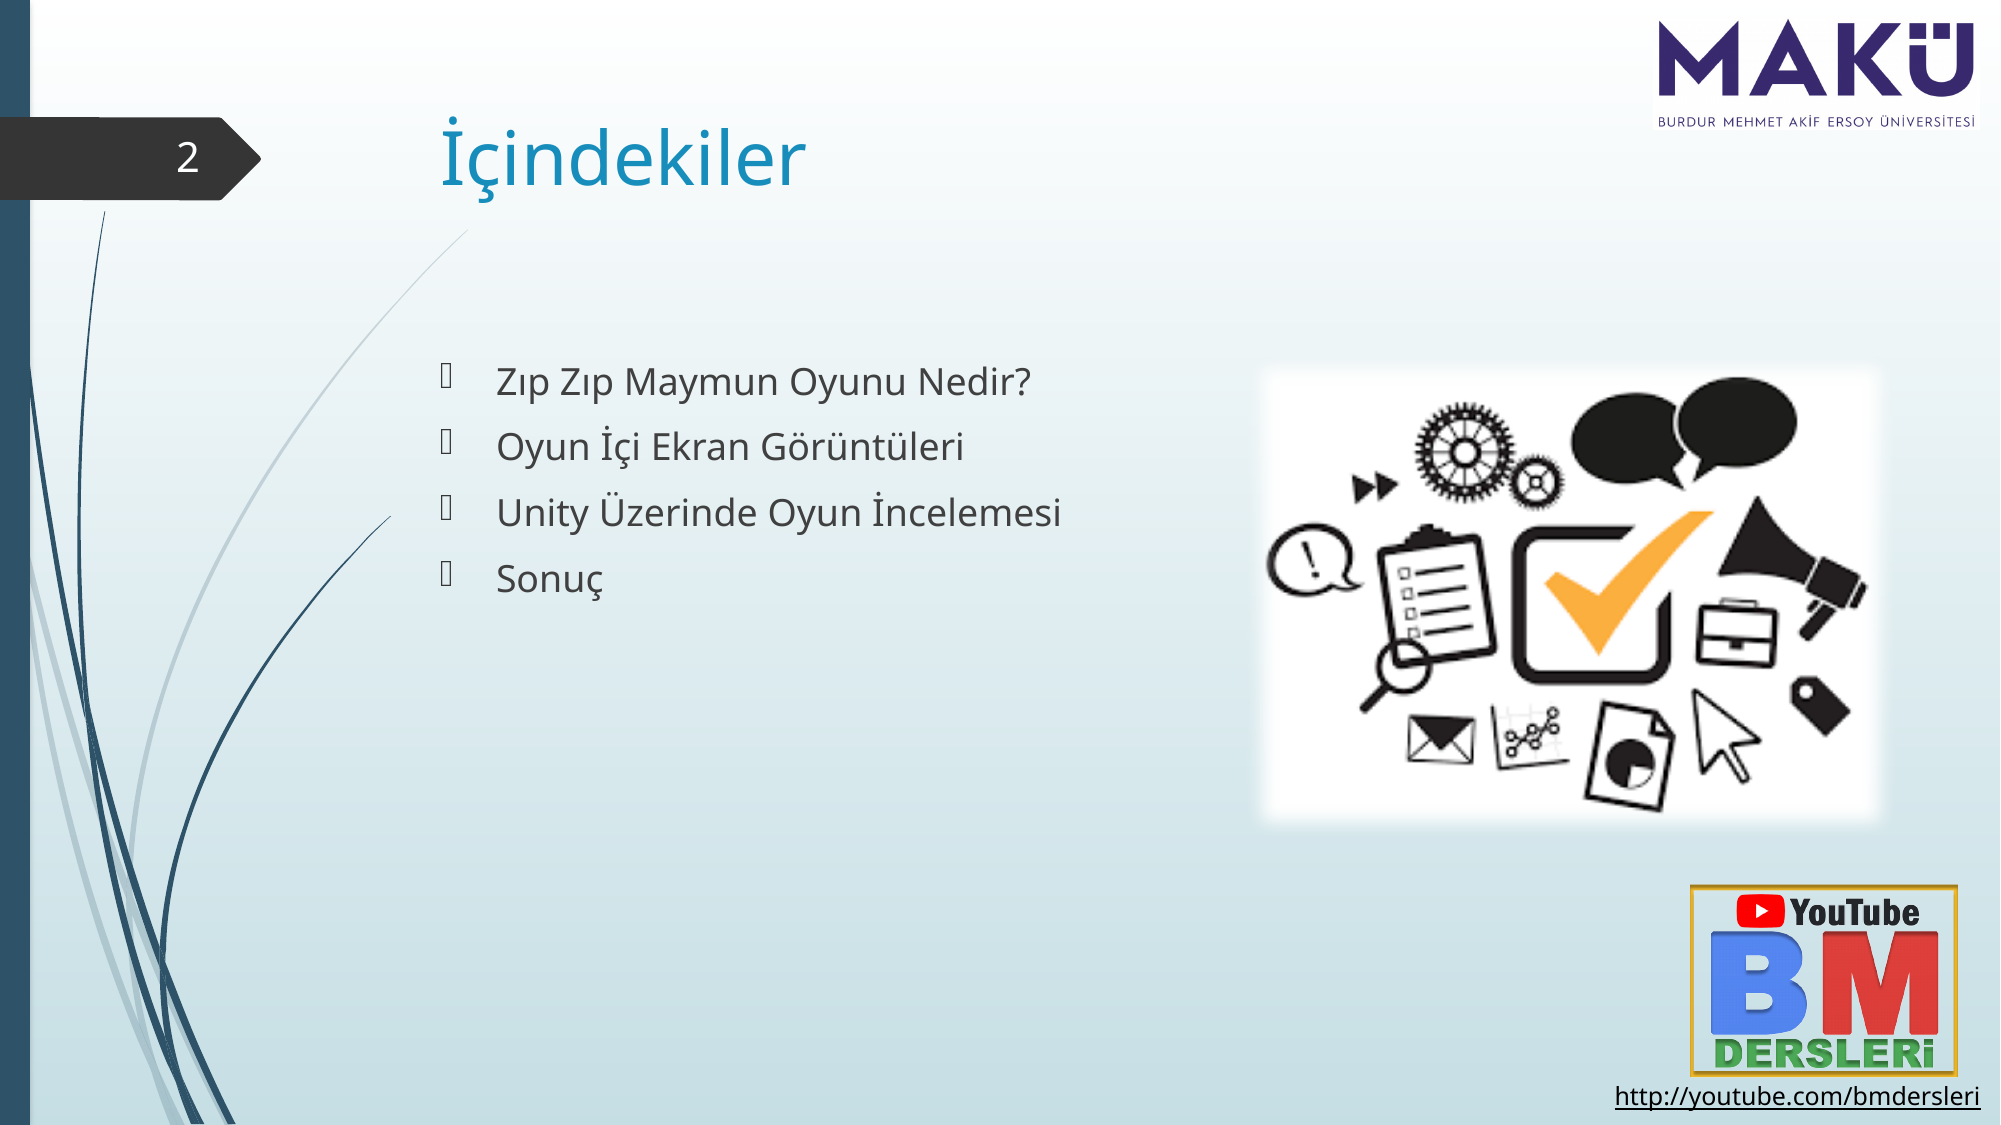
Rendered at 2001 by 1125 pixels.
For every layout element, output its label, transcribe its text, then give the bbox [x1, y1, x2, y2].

title İçindekiler [425, 102, 1888, 313]
text_box http://youtube.com/bmdersleri [1570, 1073, 2000, 1123]
list Zıp Zıp Maymun Oyunu Nedir? Oyun İçi Ekran Görüntüleri Unity Üzerinde Oyun İncelemesi Sonuç [424, 350, 1672, 970]
slide_number 2 [87, 129, 216, 190]
picture [1652, 16, 1981, 130]
picture [1243, 349, 1898, 840]
picture [1677, 845, 1970, 1114]
